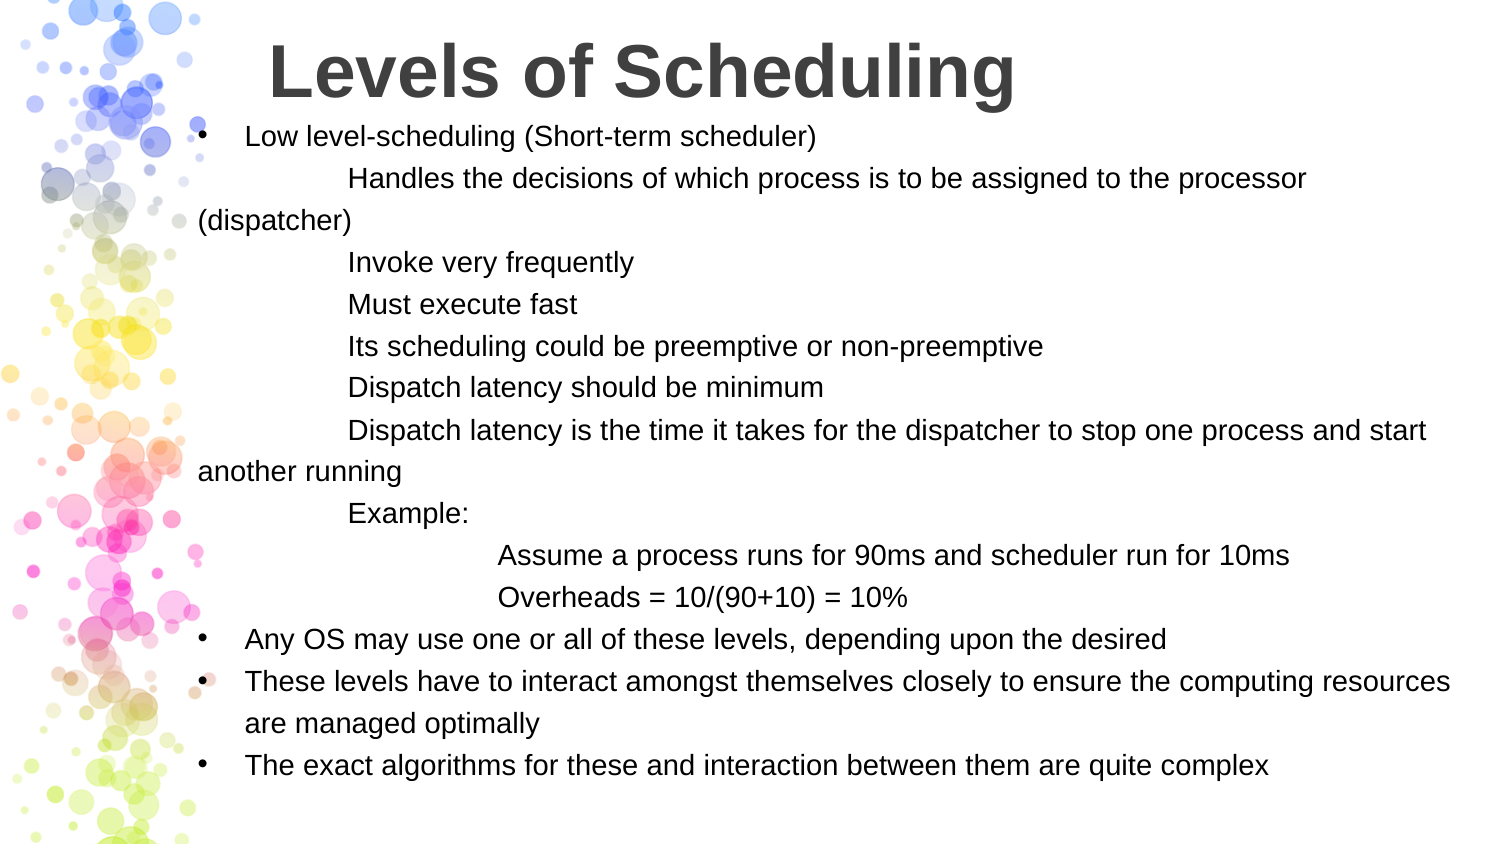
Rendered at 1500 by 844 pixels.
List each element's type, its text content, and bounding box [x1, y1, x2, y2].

title Levels of Scheduling [253, 4, 1500, 132]
picture [0, 0, 1500, 844]
text_box Low level-scheduling (Short-term scheduler) Handles the decisions of which process is to be assigned to the processor (dispatcher) Invoke very frequently Must execute fast Its scheduling could be preemptive or non-preemptive Dispatch latency should be minimum Dispatch latency is the time it takes for the dispatcher to stop one process and start another running Example: Assume a process runs for 90ms and scheduler run for 10ms Overheads = 10/(90+10) = 10% Any OS may use one or all of these levels, depending upon the desired These levels have to interact amongst themselves closely to ensure the computing resources are managed optimally The exact algorithms for these and interaction between them are quite complex [182, 102, 1471, 789]
